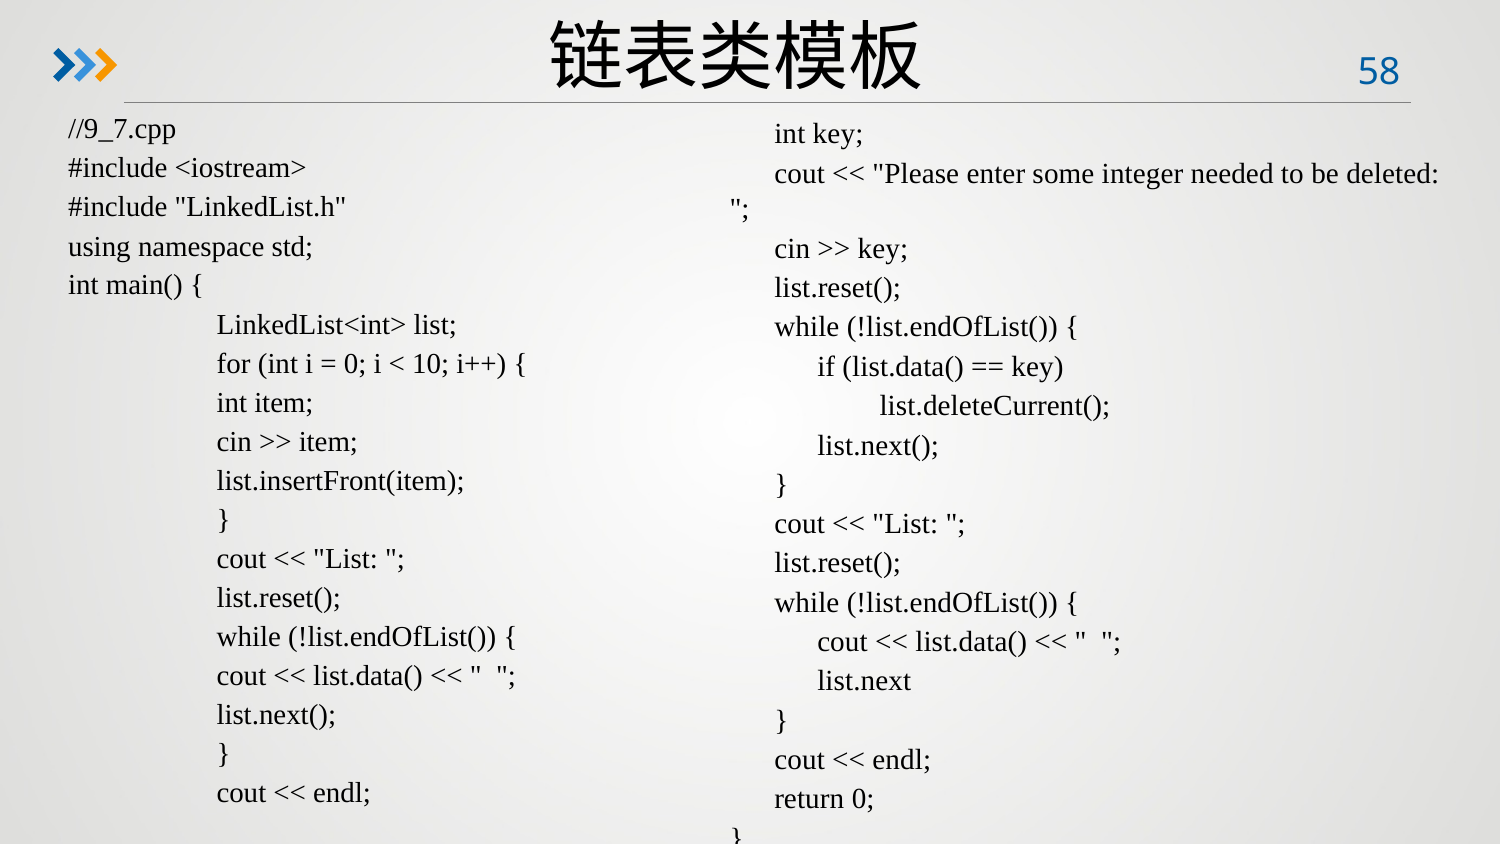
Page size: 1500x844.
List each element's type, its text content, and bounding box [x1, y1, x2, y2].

text_box 链表类模板 [135, 0, 1336, 107]
text_box int key; cout << "Please enter some integer needed to be deleted: "; cin >> key; list.reset(); while (!list.endOfList()) { if (list.data() == key) list.deleteCurrent(); list.next(); } cout << "List: "; list.reset(); while (!list.endOfList()) { cout << list.data() << " "; list.next } cout << endl; return 0; } [714, 102, 1483, 836]
picture [0, 0, 1500, 844]
text_box //9_7.cpp #include <iostream> #include "LinkedList.h" using namespace std; int main() { LinkedList<int> list; for (int i = 0; i < 10; i++) { int item; cin >> item; list.insertFront(item); } cout << "List: "; list.reset(); while (!list.endOfList()) { cout << list.data() << " "; list.next(); } cout << endl; [53, 102, 585, 836]
